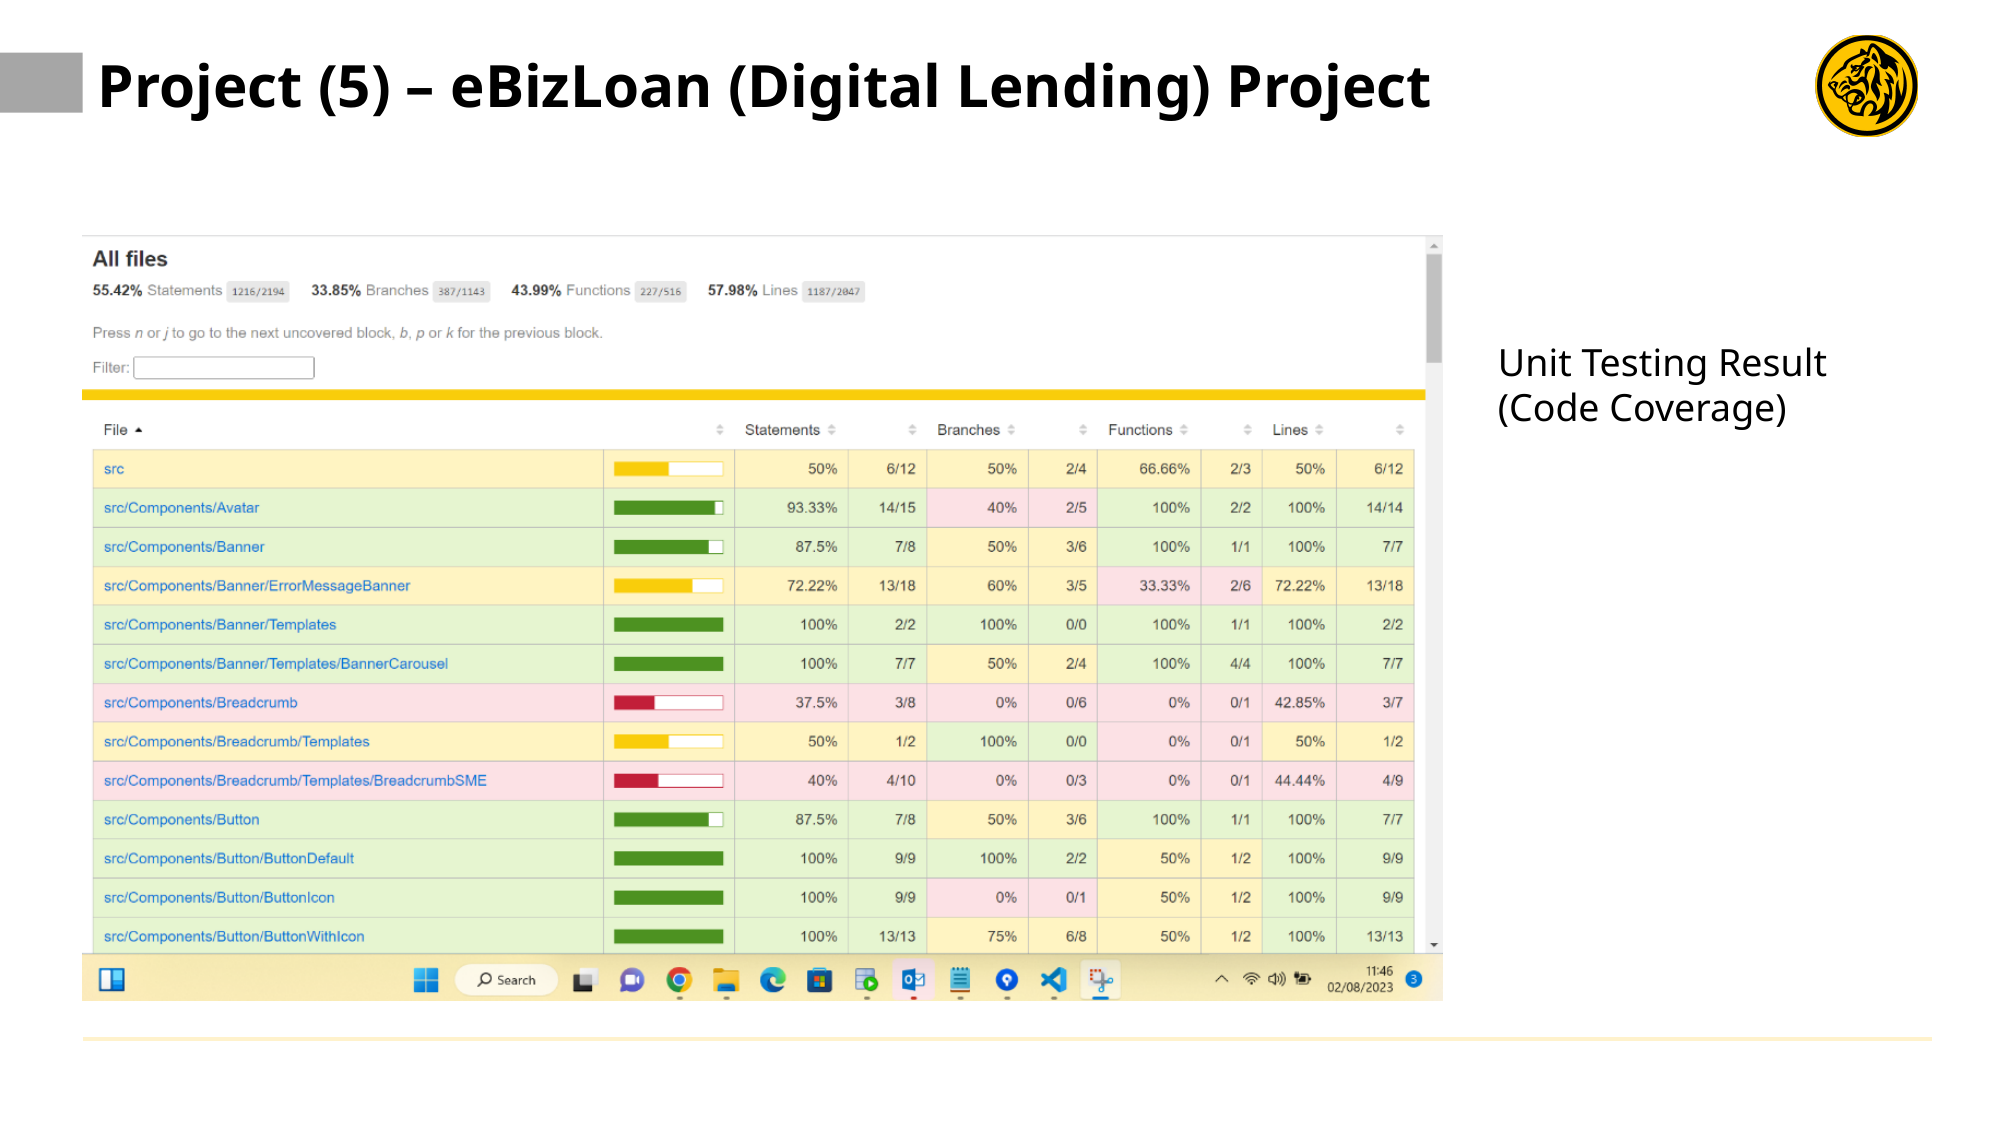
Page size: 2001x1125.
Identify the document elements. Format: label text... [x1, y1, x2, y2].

title Project (5) – eBizLoan (Digital Lending) Project [82, 41, 1791, 137]
picture [1815, 35, 1918, 137]
text_box Unit Testing Result (Code Coverage) [1483, 331, 1931, 437]
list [82, 232, 1443, 1002]
